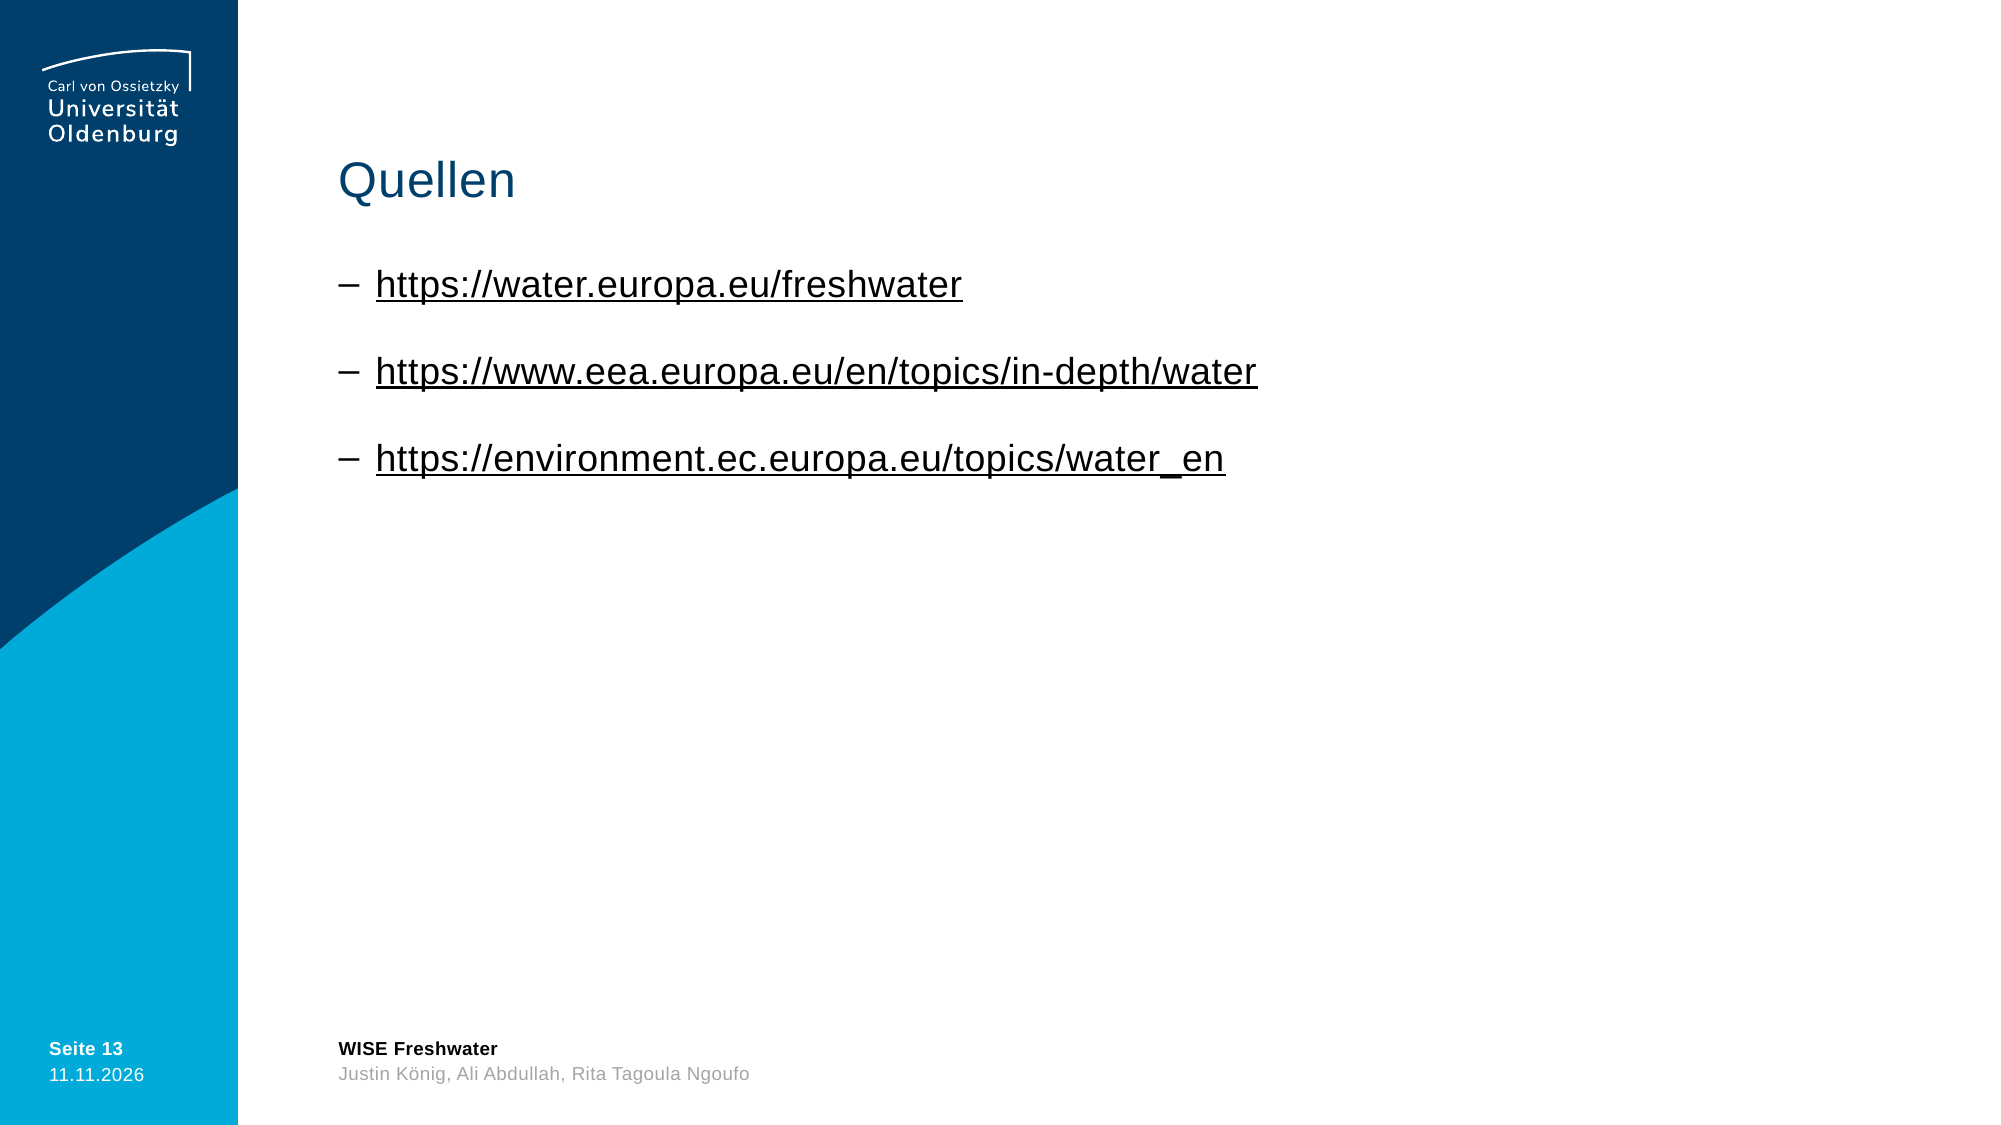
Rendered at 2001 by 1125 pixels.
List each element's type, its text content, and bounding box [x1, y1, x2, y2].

title Quellen [338, 153, 1296, 226]
list https://water.europa.eu/freshwater https://www.eea.europa.eu/en/topics/in-depth/water https://environment.ec.europa.eu/topics/water_en [338, 255, 1296, 1012]
